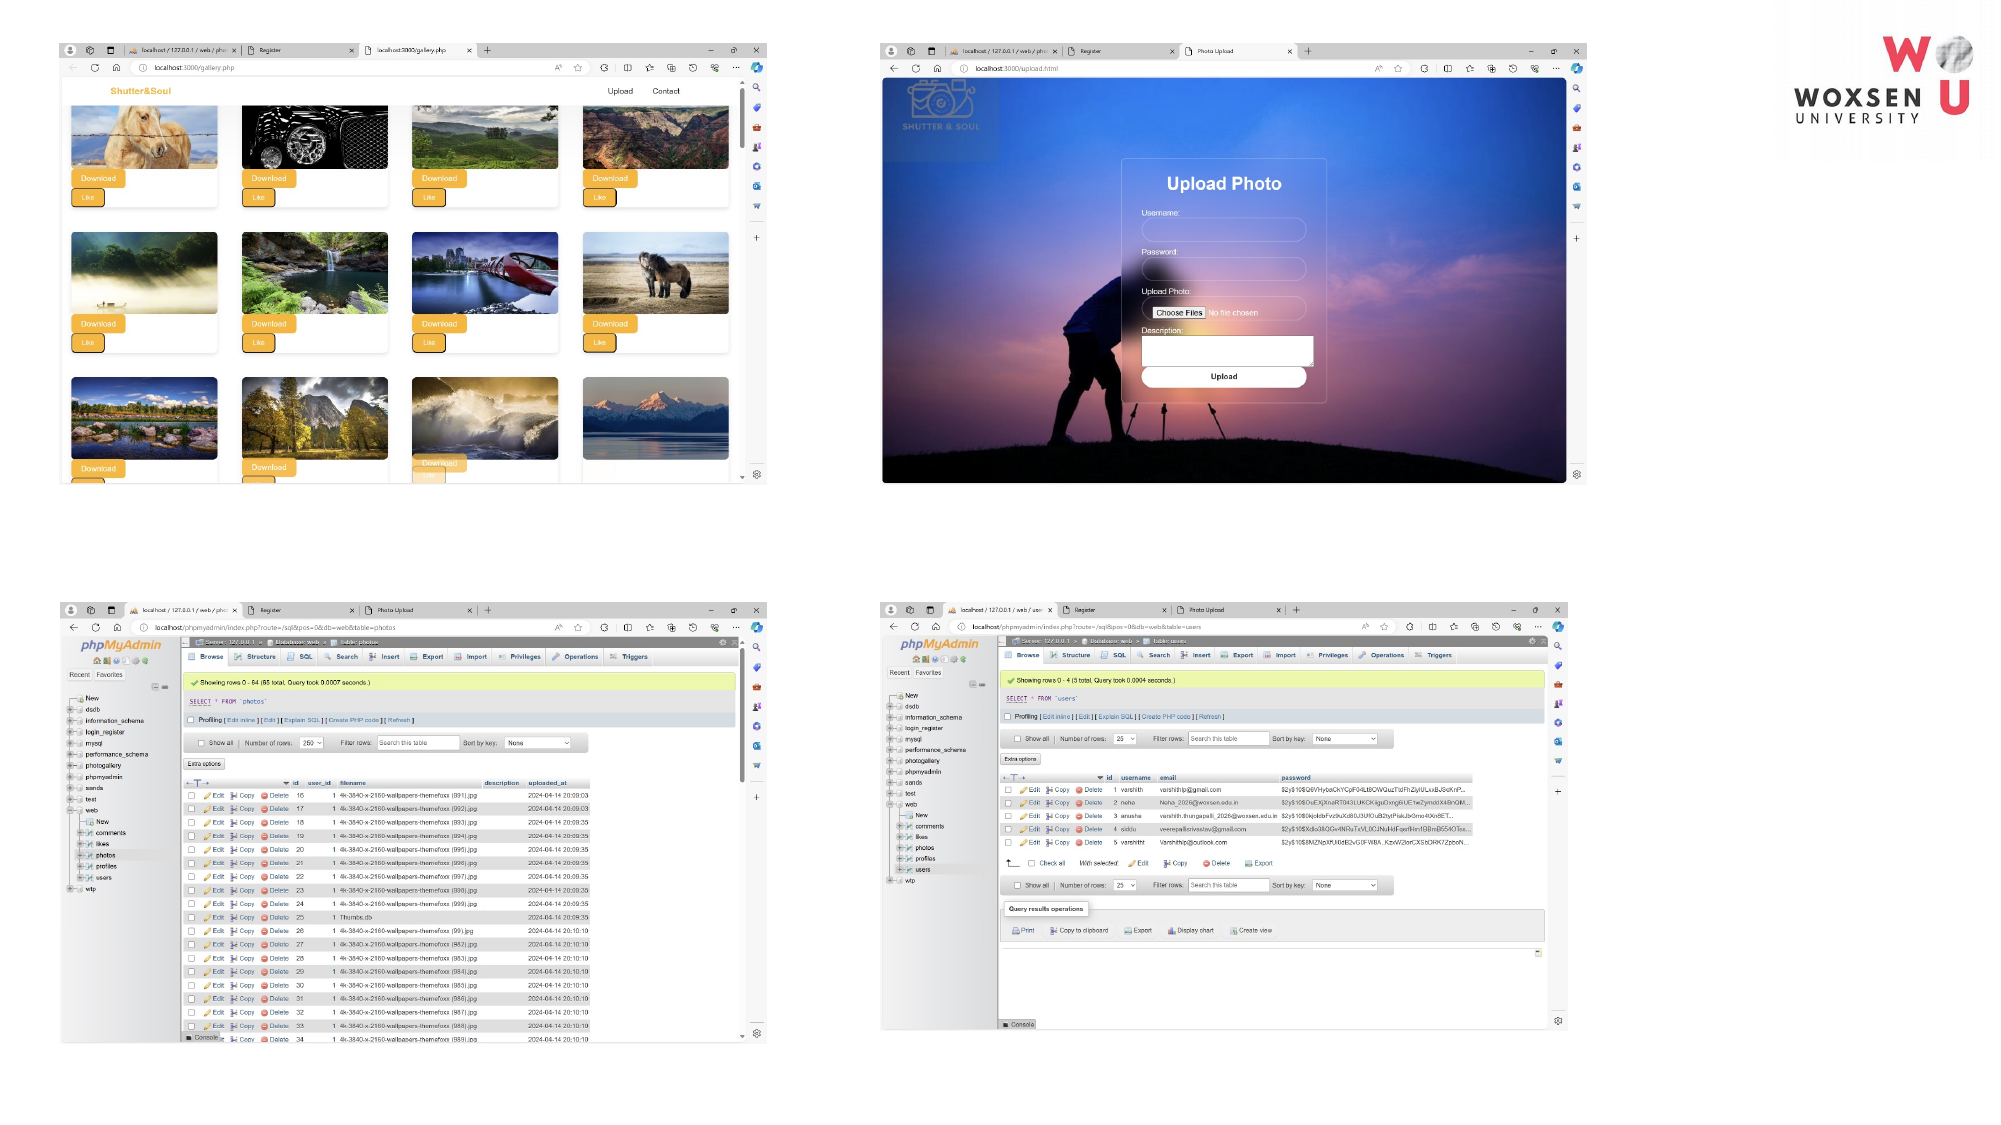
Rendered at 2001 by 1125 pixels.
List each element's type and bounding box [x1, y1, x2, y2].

picture [880, 43, 1587, 485]
picture [880, 602, 1568, 1031]
picture [59, 43, 767, 485]
picture [60, 602, 767, 1044]
picture [1756, 0, 2000, 161]
